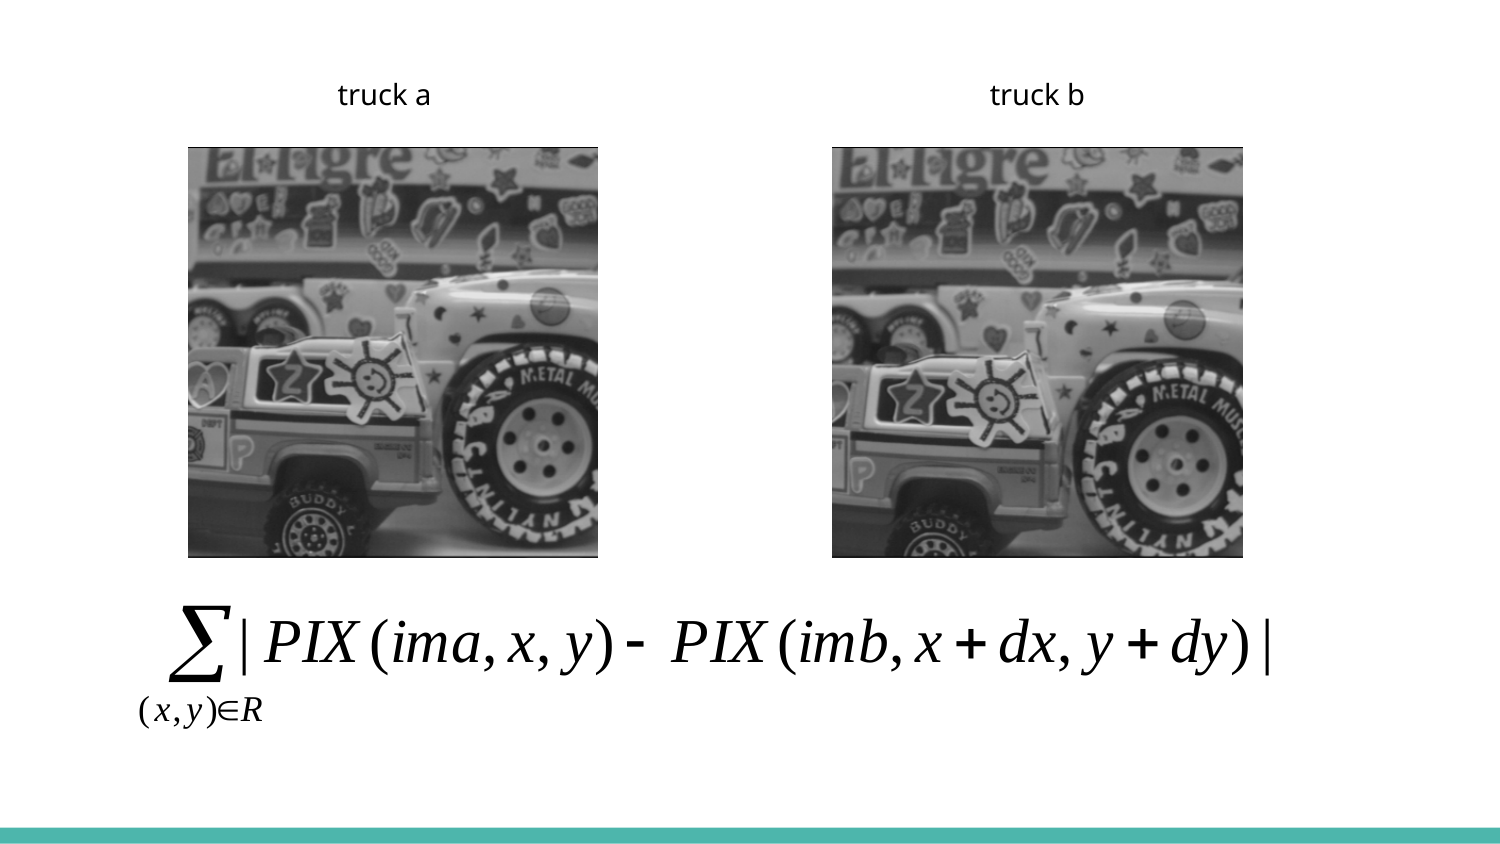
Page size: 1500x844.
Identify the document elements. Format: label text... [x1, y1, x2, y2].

picture [832, 147, 1243, 558]
picture [128, 594, 1279, 739]
picture [187, 147, 599, 558]
text_box truck a [242, 61, 528, 129]
text_box truck b [895, 61, 1180, 129]
